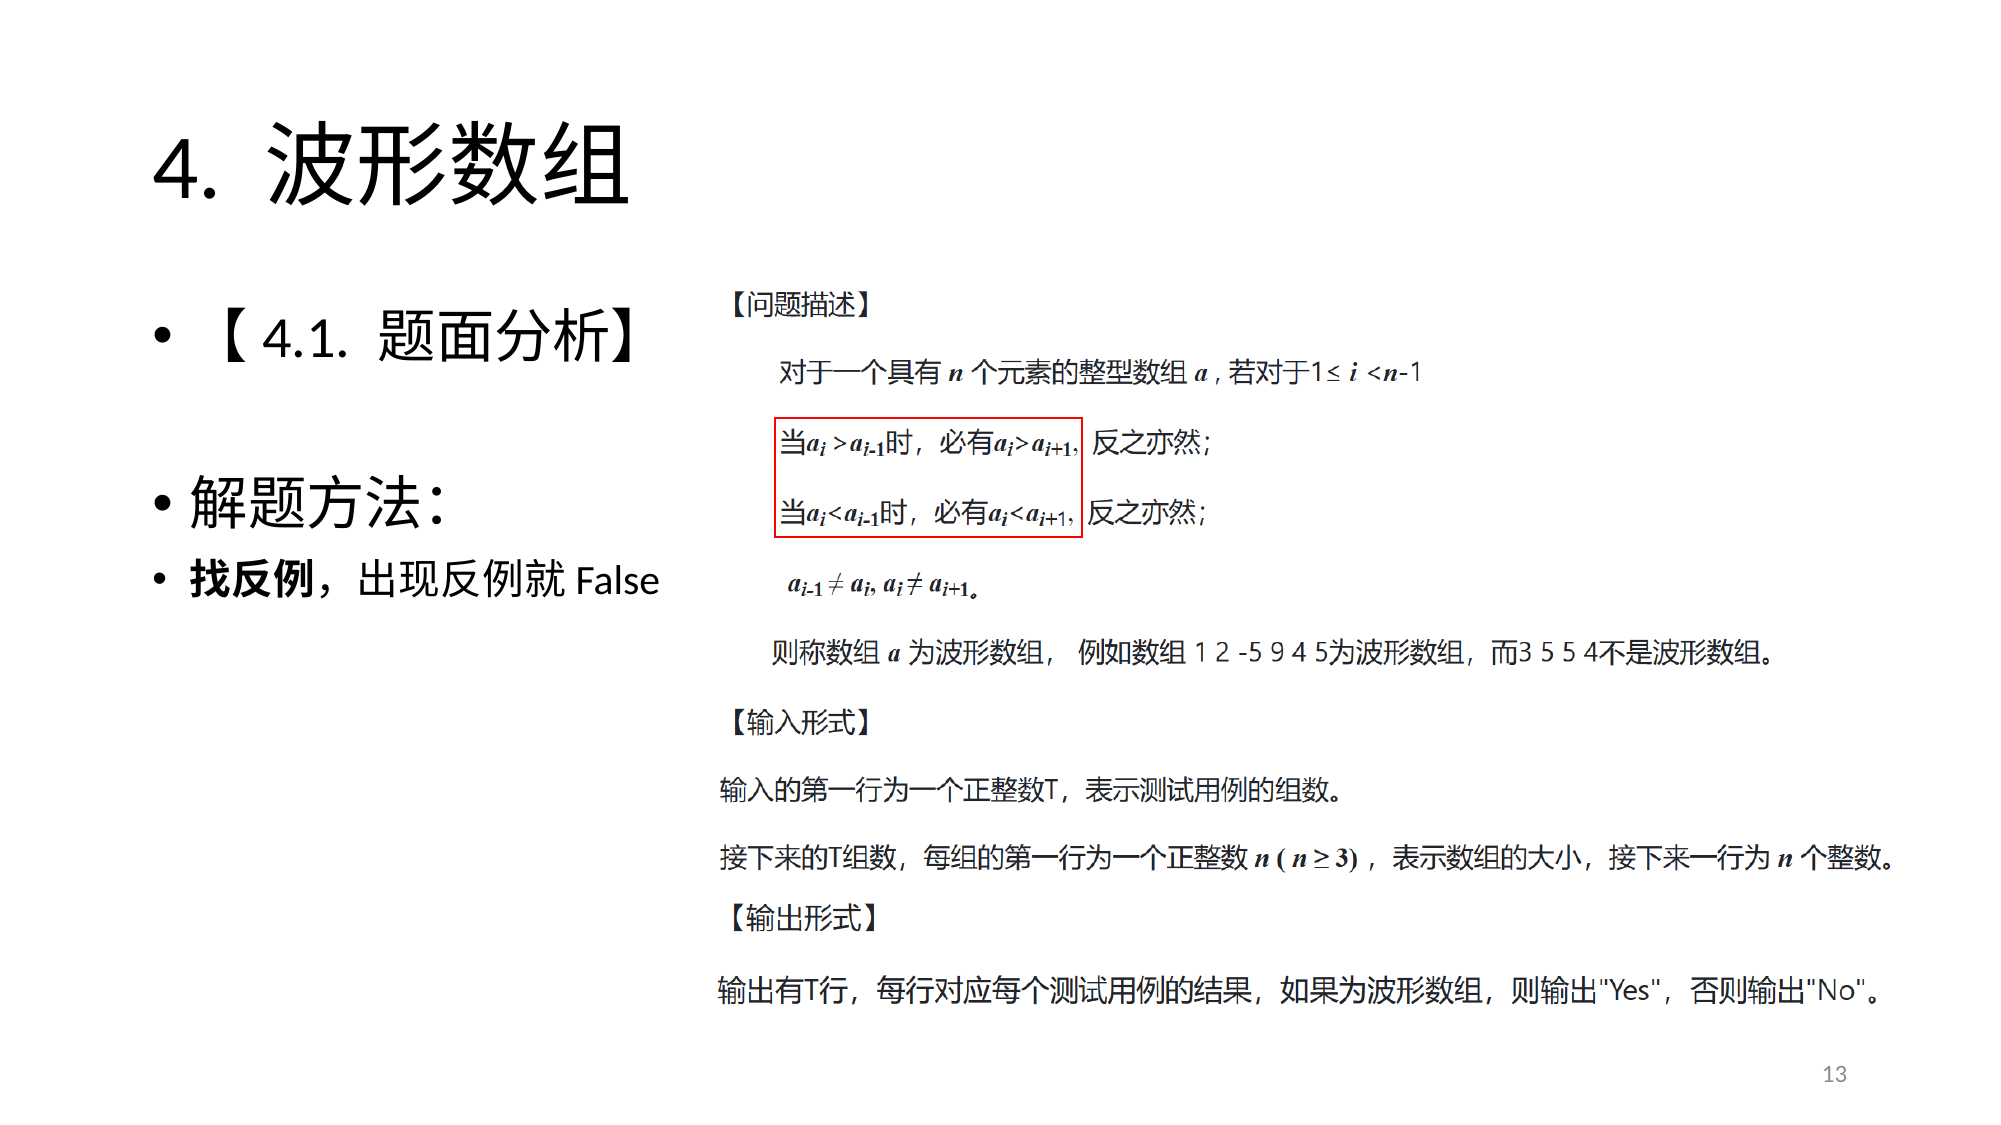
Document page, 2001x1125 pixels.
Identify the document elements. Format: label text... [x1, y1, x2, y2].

picture [706, 893, 1885, 1012]
picture [716, 277, 1895, 891]
title 4. 波形数组 [137, 59, 1863, 278]
slide_number 13 [1412, 1042, 1863, 1103]
list 【4.1. 题面分析】 解题方法： 找反例，出现反例就False [137, 299, 1863, 1014]
